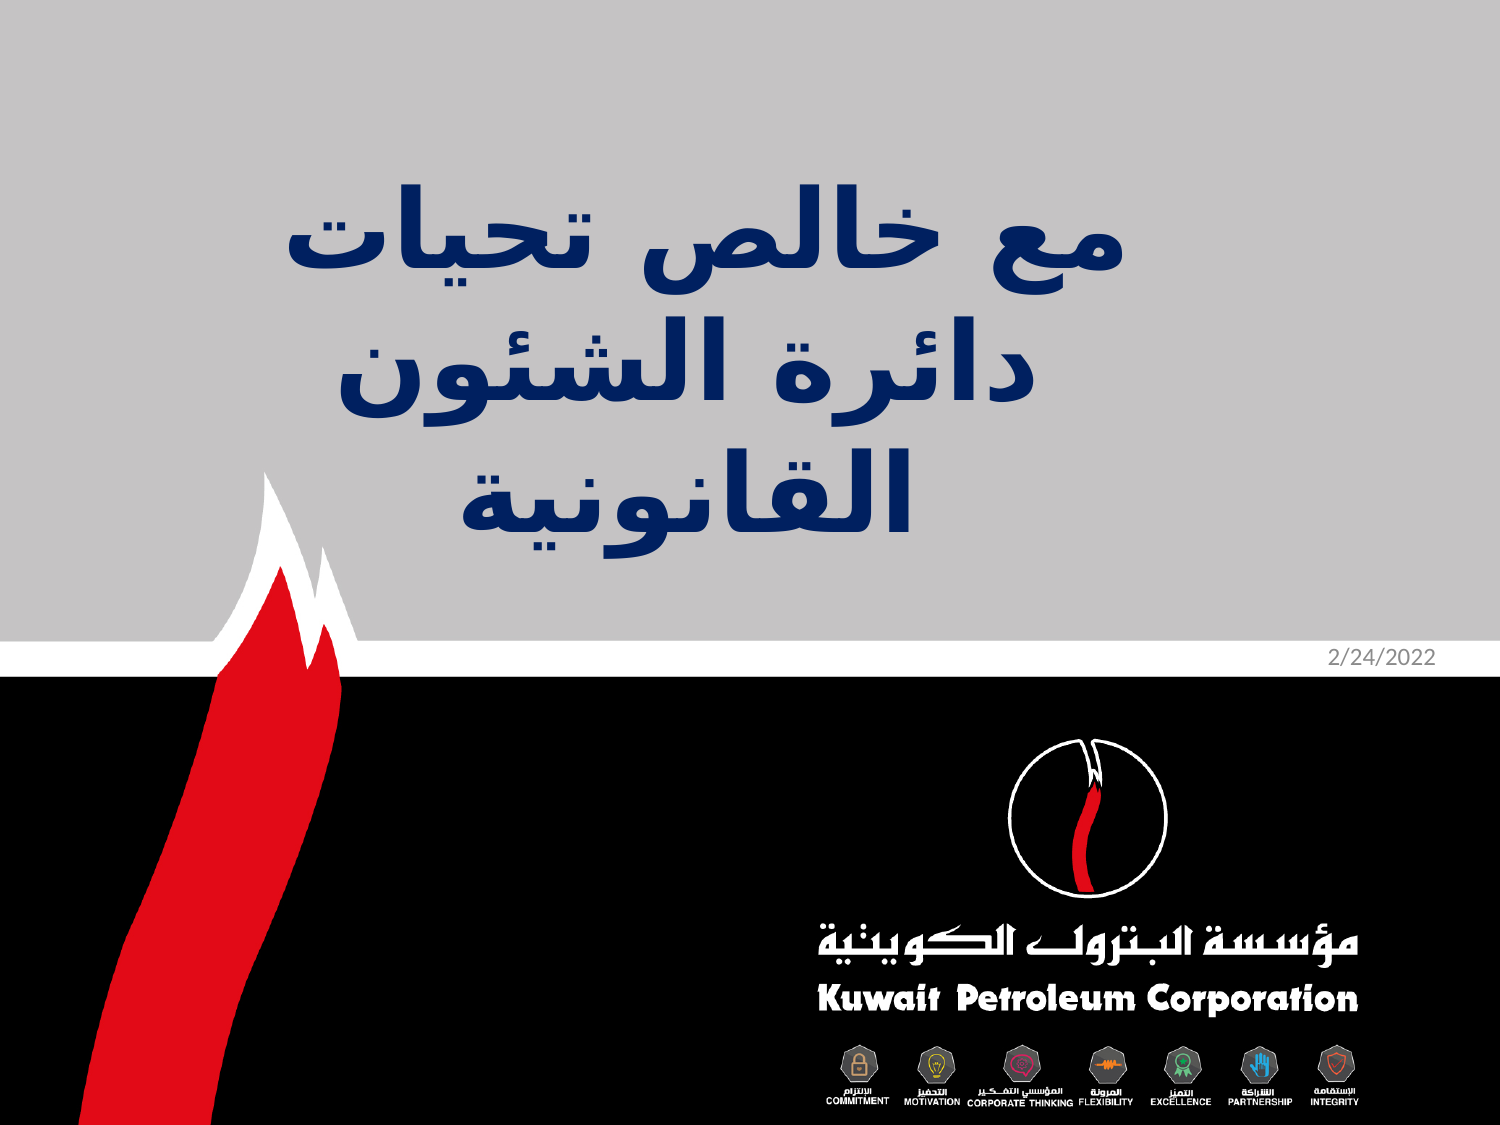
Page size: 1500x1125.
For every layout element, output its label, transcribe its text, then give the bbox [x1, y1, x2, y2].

picture [0, 0, 1500, 1125]
title مع خالص تحيات دائرة الشئون القانونية [75, 149, 1300, 563]
